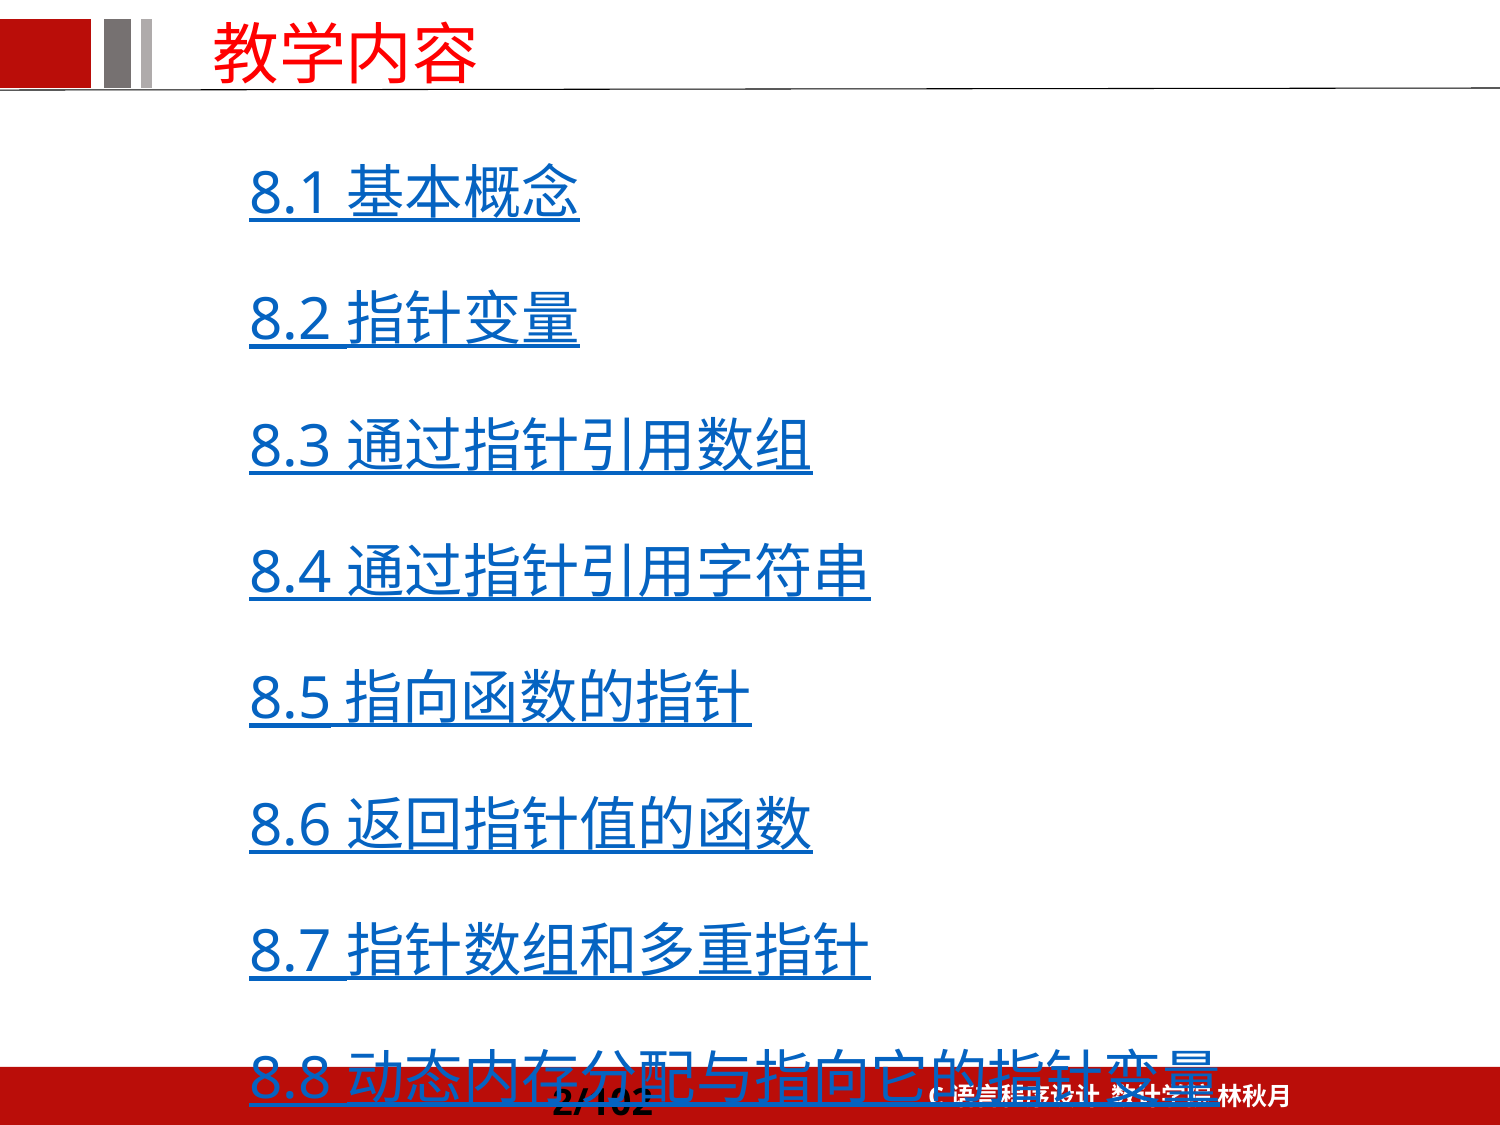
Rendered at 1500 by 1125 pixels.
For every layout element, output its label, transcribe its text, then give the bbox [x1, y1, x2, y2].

list 8.1 基本概念 8.2 指针变量 8.3 通过指针引用数组 8.4 通过指针引用字符串 8.5 指向函数的指针 8.6 返回指针值的函数 8.7 指针数组和多重指针 8.8 动态内存分配与指向它的指针变量 8.9 有关指针的小结 [234, 105, 1489, 985]
text_box 教学内容 [197, 4, 659, 100]
